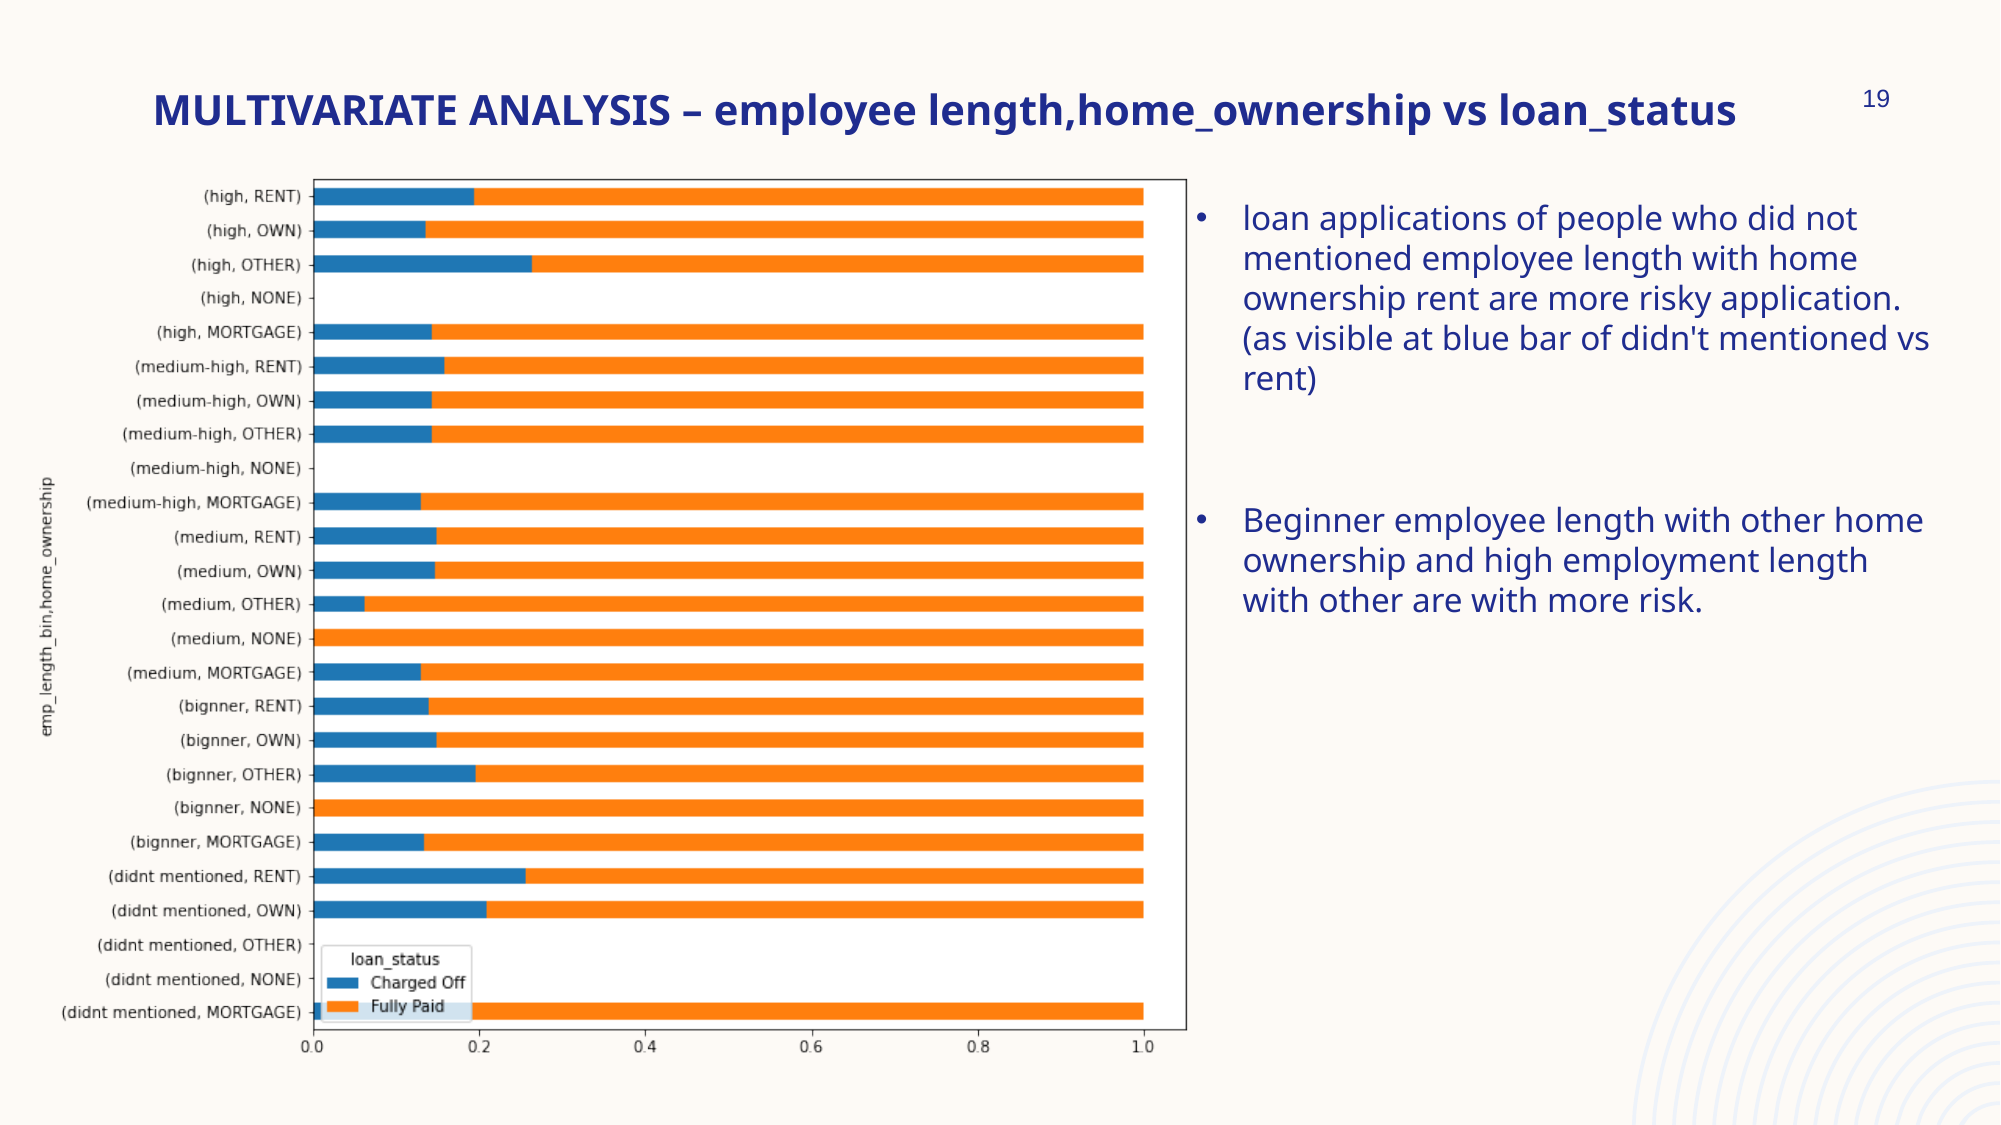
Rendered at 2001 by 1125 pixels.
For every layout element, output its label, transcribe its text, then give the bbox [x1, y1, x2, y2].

picture [27, 168, 1197, 1067]
slide_number 19 [1795, 75, 1958, 120]
text_box loan applications of people who did not mentioned employee length with home ownership rent are more risky application. (as visible at blue bar of didn't mentioned vs rent) Beginner employee length with other home ownership and high employment length with other are with more risk. [1197, 190, 1958, 979]
title Multivariate Analysis – employee length,home_ownership vs loan_status [137, 53, 1863, 142]
